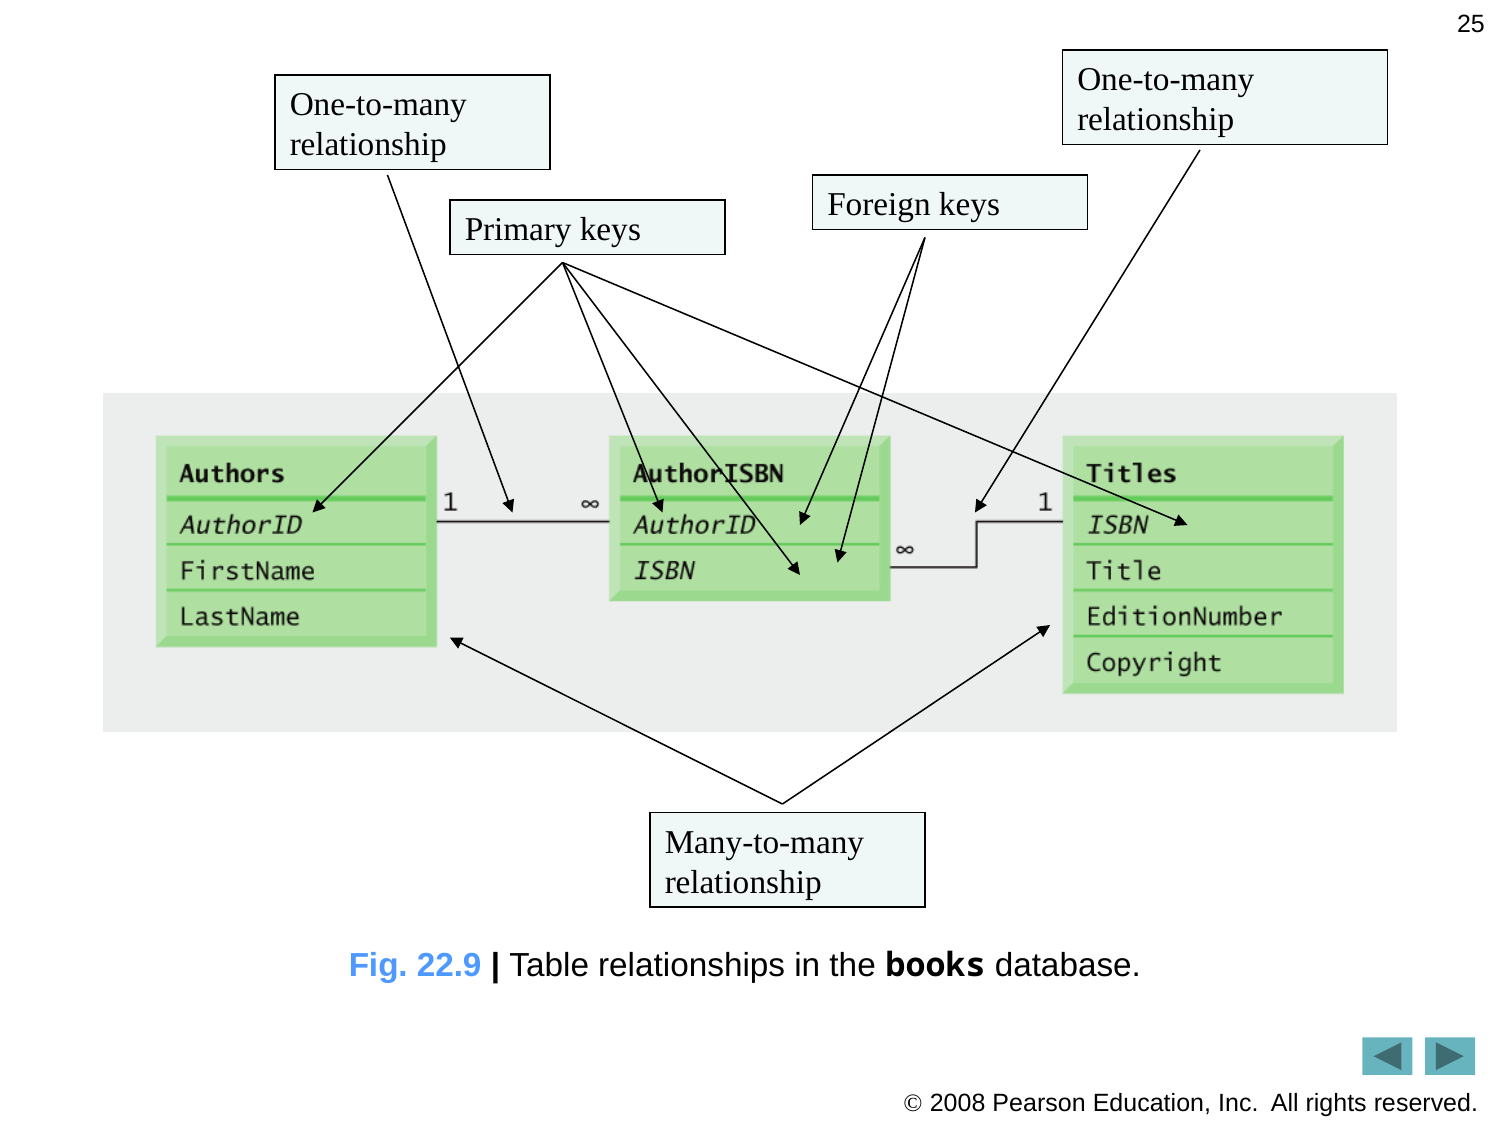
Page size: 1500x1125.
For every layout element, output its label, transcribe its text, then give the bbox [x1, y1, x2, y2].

text_box Foreign keys [812, 174, 1088, 230]
slide_number 25 [1149, 0, 1500, 79]
text_box Primary keys [450, 199, 725, 255]
text_box One-to-many relationship [1062, 49, 1388, 145]
picture [103, 392, 1397, 733]
text_box Fig. 22.9 | Table relationships in the books database. [37, 924, 1462, 1009]
text_box Many-to-many relationship [650, 812, 925, 907]
text_box One-to-many relationship [275, 74, 550, 170]
